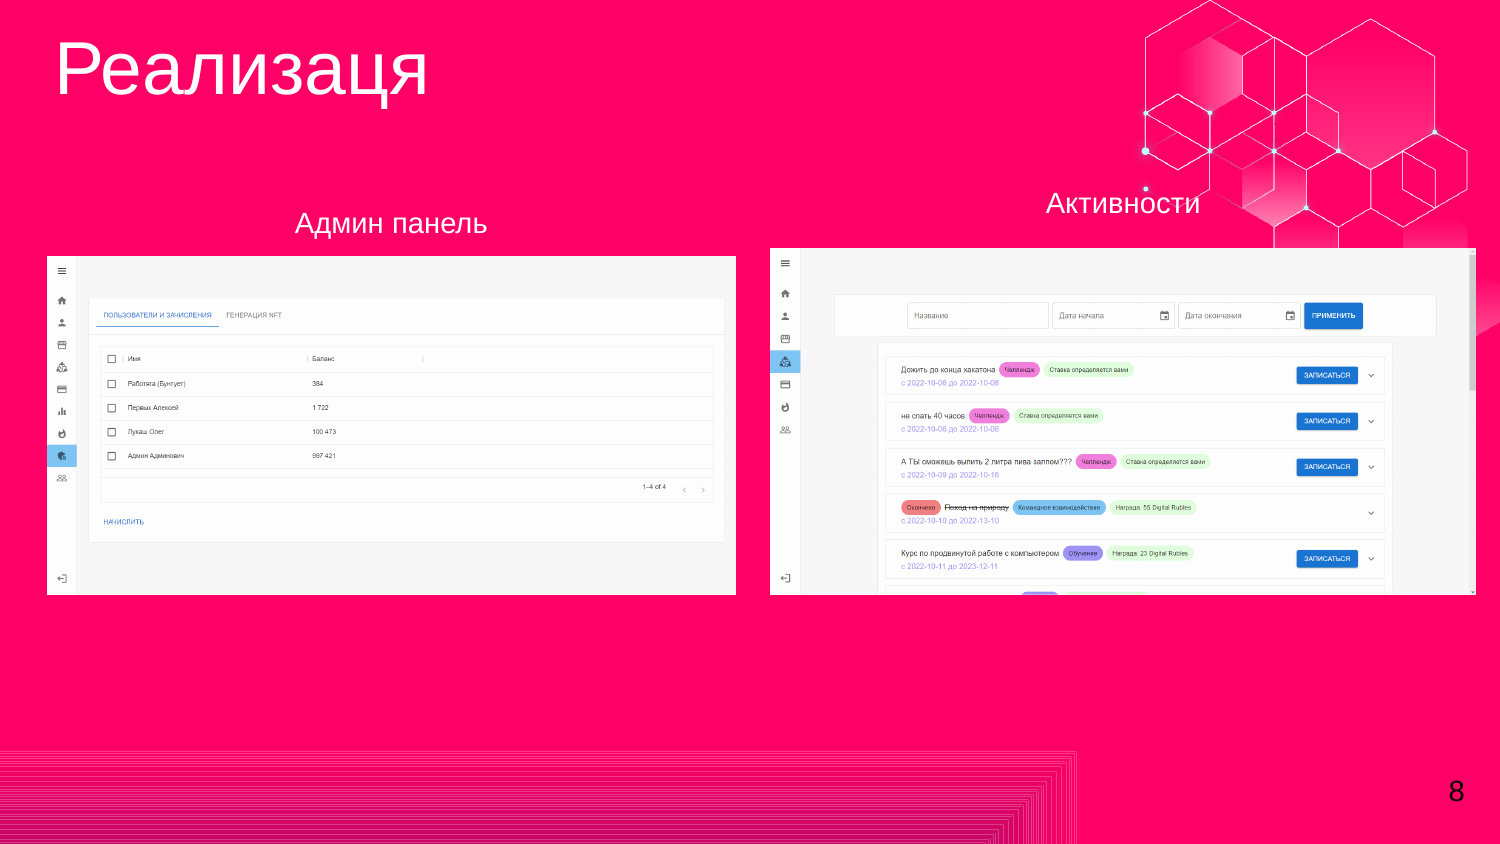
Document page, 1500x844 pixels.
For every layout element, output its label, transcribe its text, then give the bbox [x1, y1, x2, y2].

title Реализаця [39, 4, 1390, 99]
text_box 8 [1389, 764, 1480, 830]
picture [770, 0, 1500, 596]
picture [46, 256, 737, 596]
text_box Активности [937, 177, 1310, 227]
text_box Админ панель [135, 196, 648, 247]
